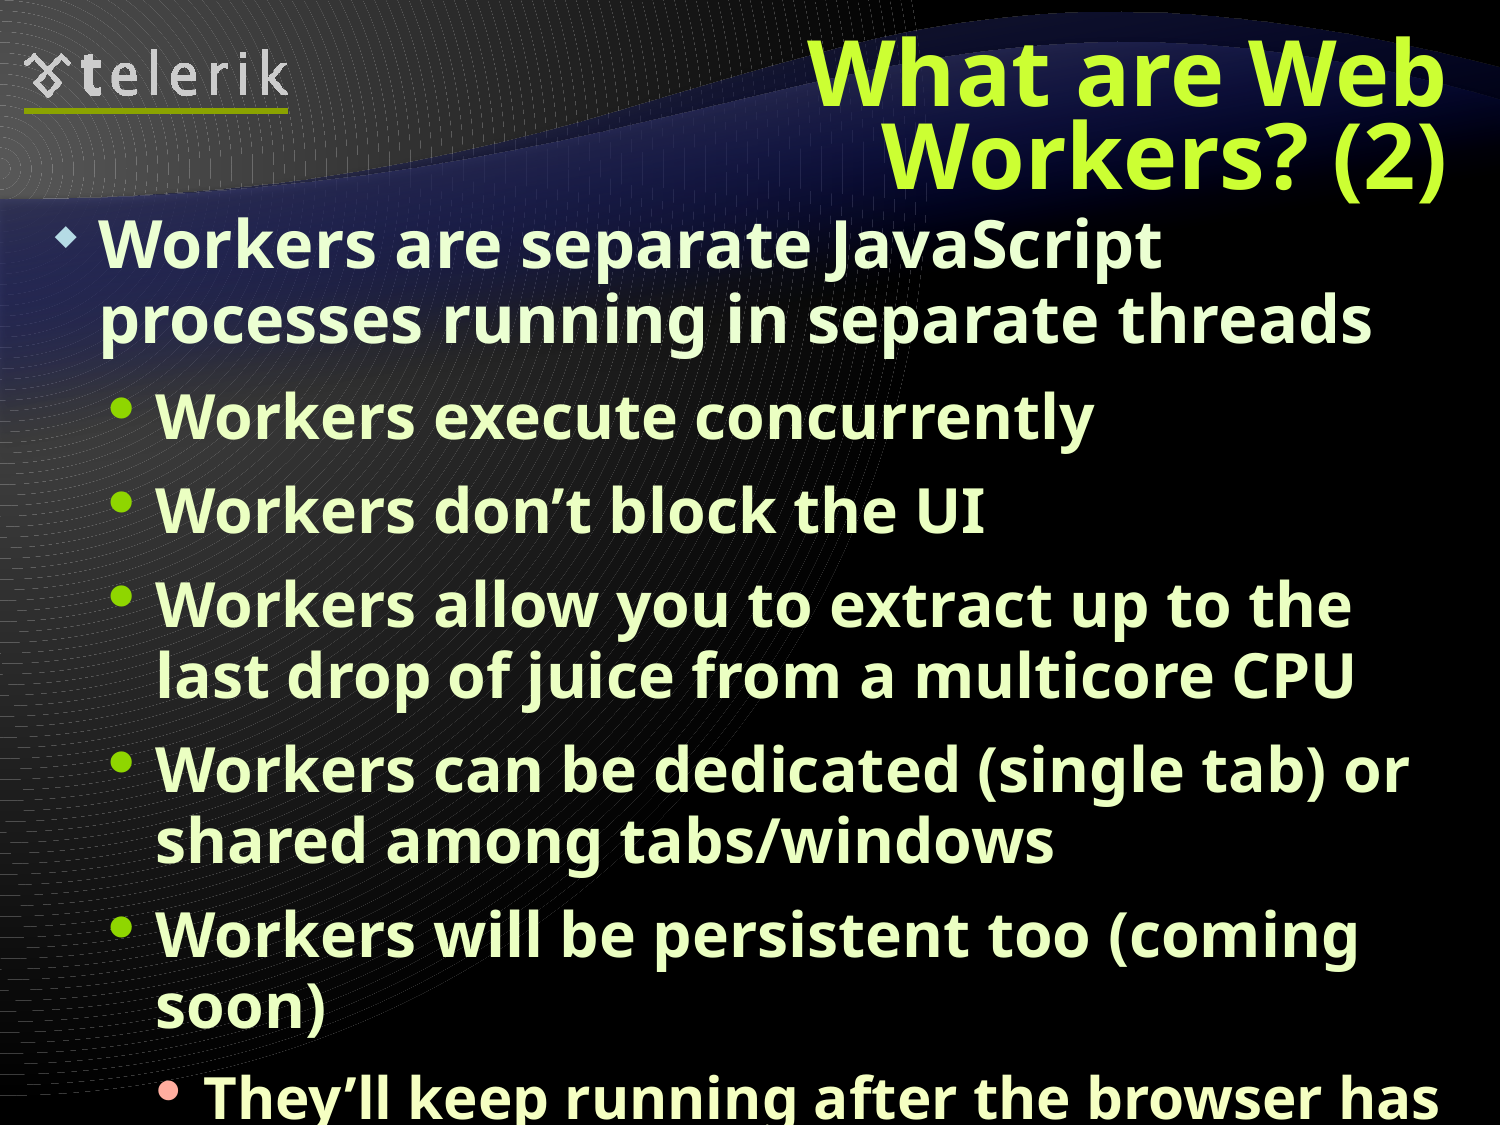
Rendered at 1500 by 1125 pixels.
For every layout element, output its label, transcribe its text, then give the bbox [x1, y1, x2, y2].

list Workers are separate JavaScript processes running in separate threads Workers execute concurrently Workers don’t block the UI Workers allow you to extract up to the last drop of juice from a multicore CPU Workers can be dedicated (single tab) or shared among tabs/windows Workers will be persistent too (coming soon) They’ll keep running after the browser has quit [37, 200, 1463, 1125]
title What are Web Workers? (2) [300, 50, 1463, 200]
picture [24, 49, 288, 114]
